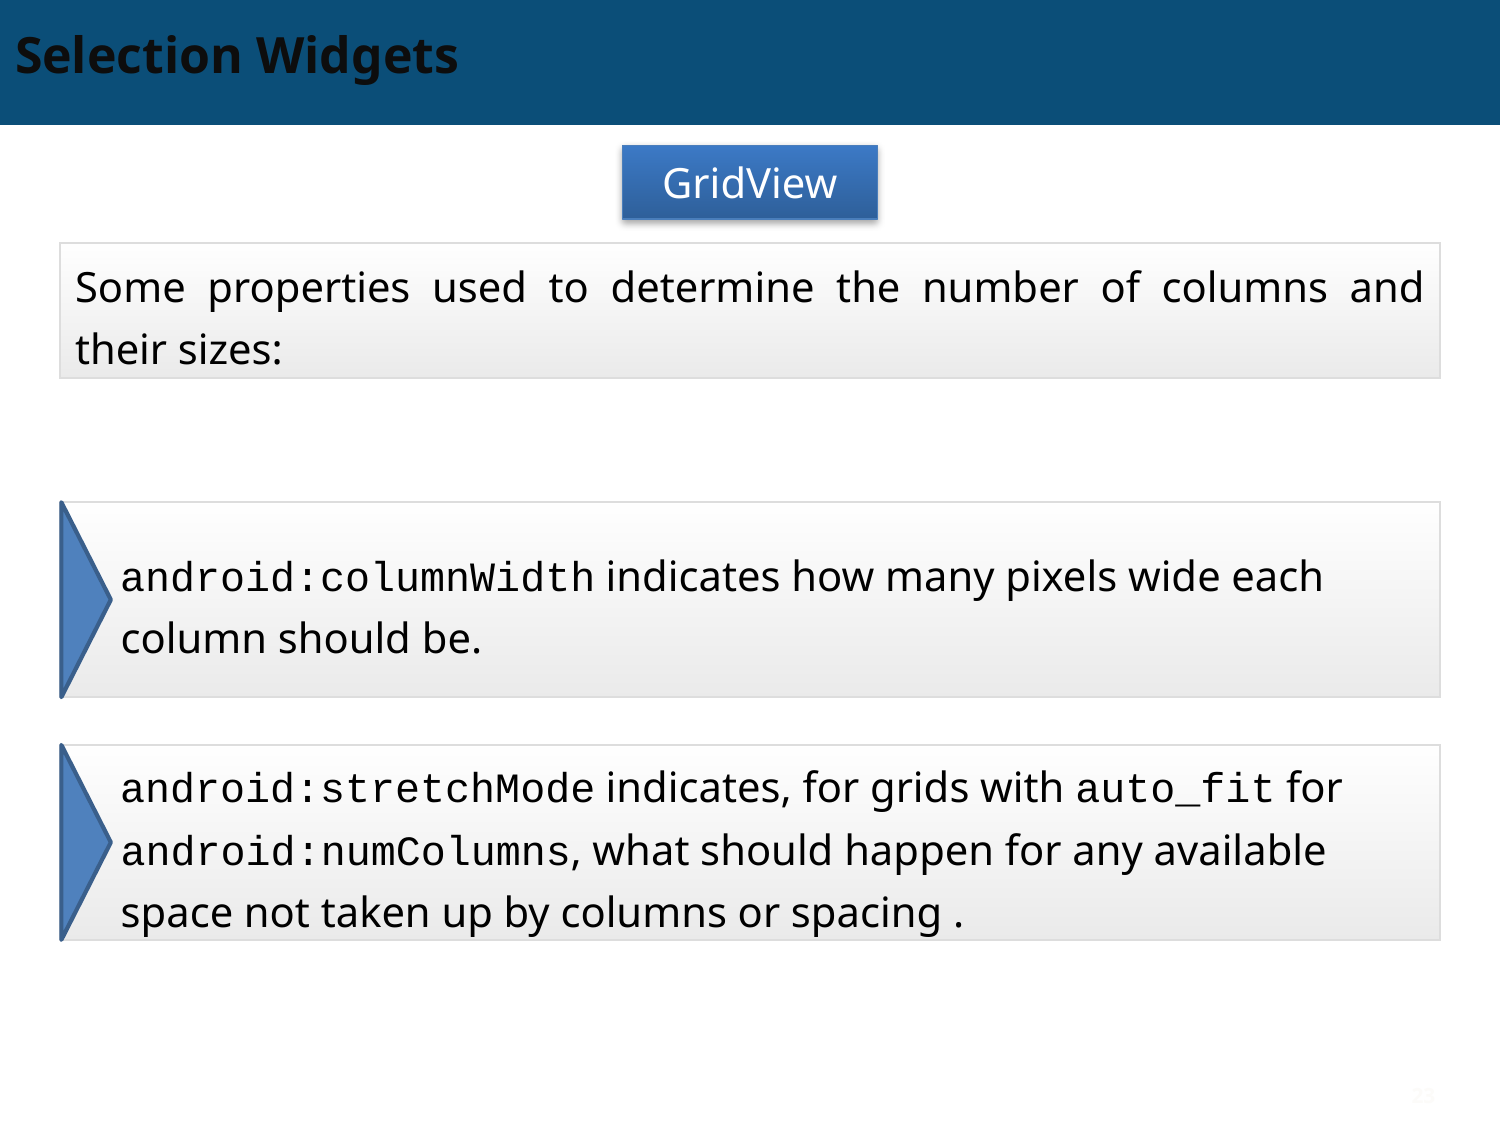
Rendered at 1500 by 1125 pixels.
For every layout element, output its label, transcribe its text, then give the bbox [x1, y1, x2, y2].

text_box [59, 744, 1441, 941]
text_box GridView [622, 145, 878, 220]
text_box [59, 501, 1441, 698]
text_box Some properties used to determine the number of columns and their sizes: [59, 243, 1440, 379]
title Selection Widgets [0, 21, 1351, 86]
